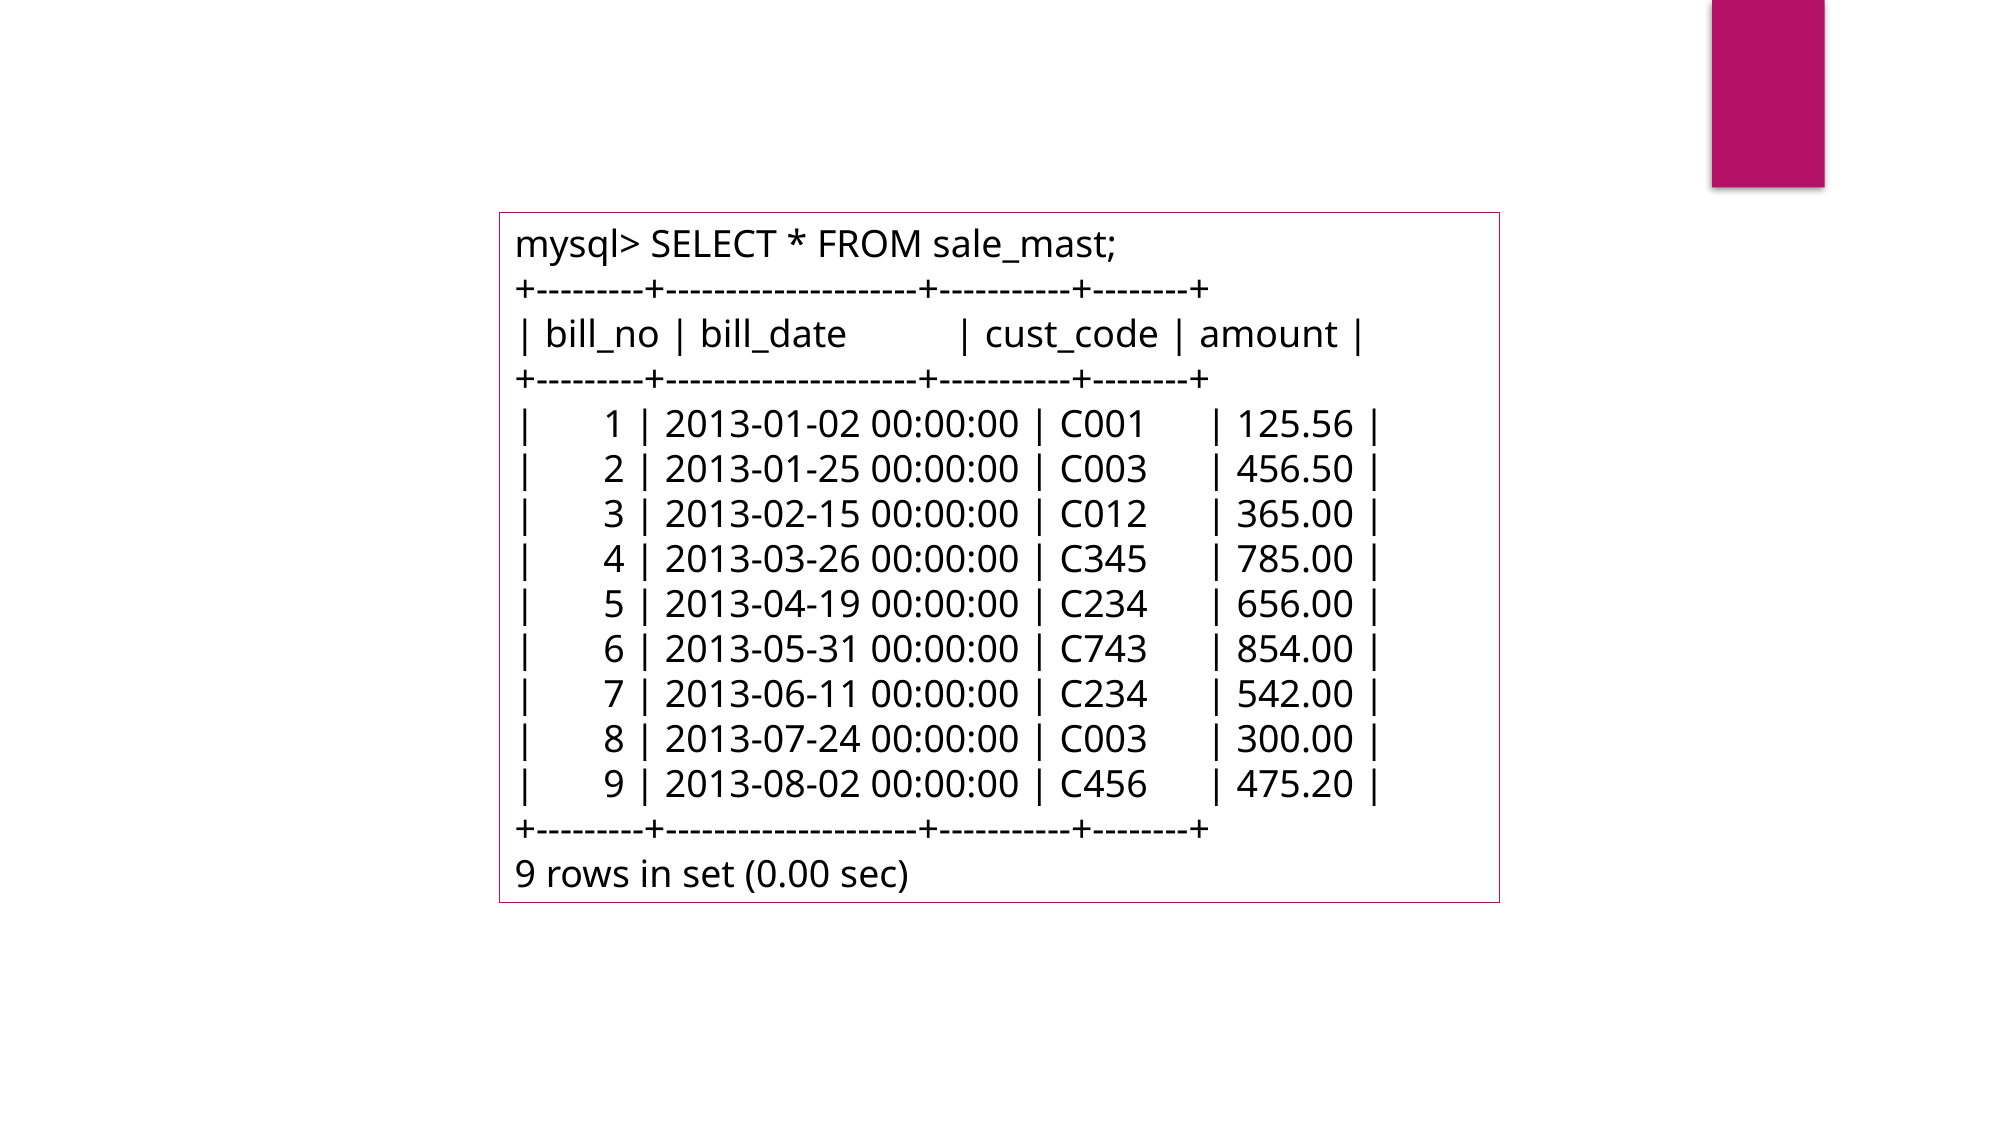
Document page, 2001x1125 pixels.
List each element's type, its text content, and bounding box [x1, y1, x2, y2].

text_box mysql> SELECT * FROM sale_mast; +---------+---------------------+-----------+--------+ | bill_no | bill_date | cust_code | amount | +---------+---------------------+-----------+--------+ | 1 | 2013-01-02 00:00:00 | C001 | 125.56 | | 2 | 2013-01-25 00:00:00 | C003 | 456.50 | | 3 | 2013-02-15 00:00:00 | C012 | 365.00 | | 4 | 2013-03-26 00:00:00 | C345 | 785.00 | | 5 | 2013-04-19 00:00:00 | C234 | 656.00 | | 6 | 2013-05-31 00:00:00 | C743 | 854.00 | | 7 | 2013-06-11 00:00:00 | C234 | 542.00 | | 8 | 2013-07-24 00:00:00 | C003 | 300.00 | | 9 | 2013-08-02 00:00:00 | C456 | 475.20 | +---------+---------------------+-----------+--------+ 9 rows in set (0.00 sec) [499, 212, 1500, 903]
